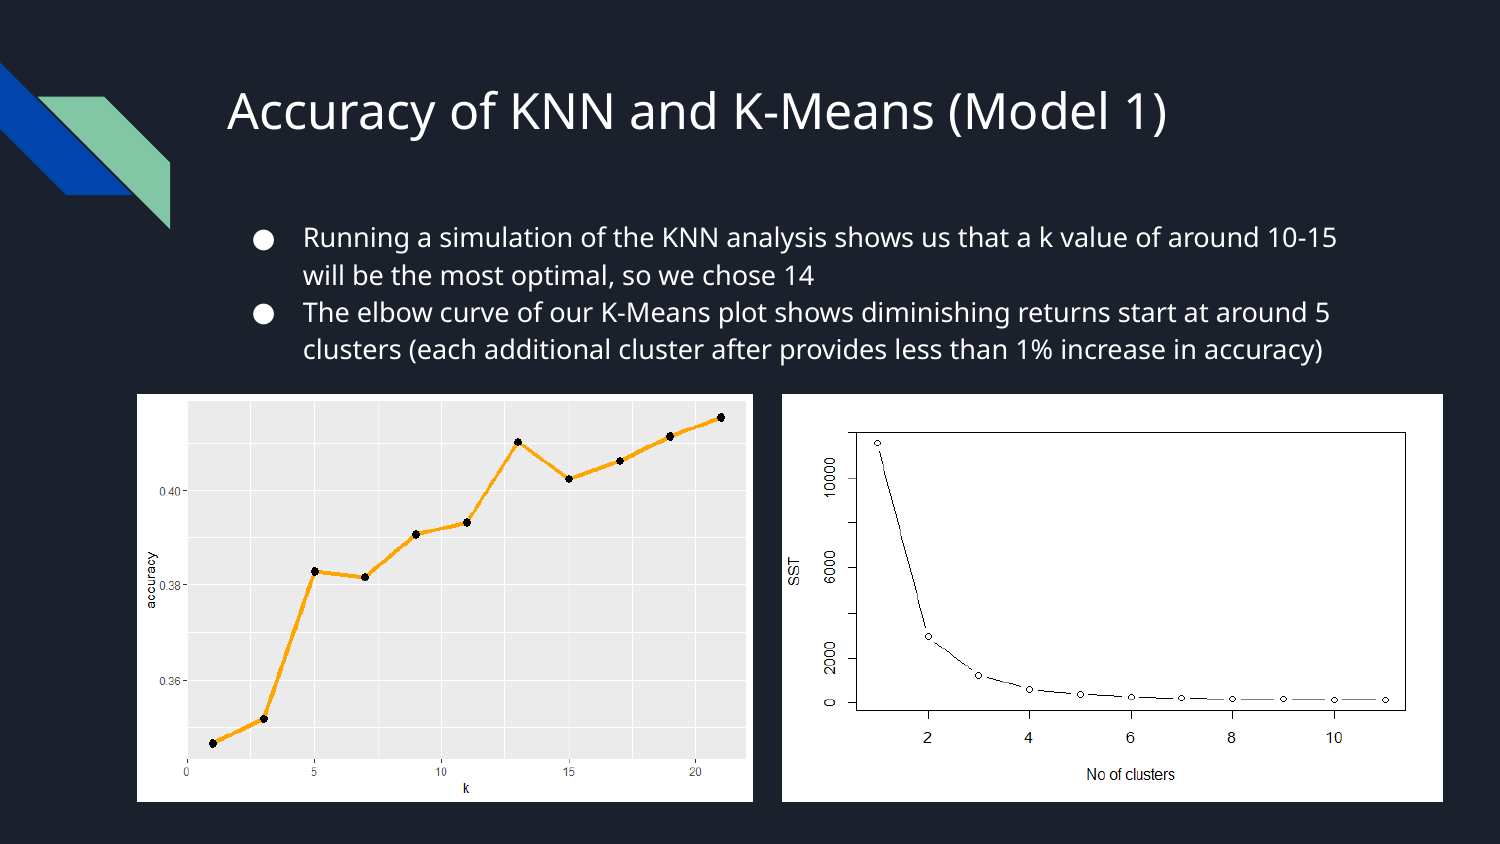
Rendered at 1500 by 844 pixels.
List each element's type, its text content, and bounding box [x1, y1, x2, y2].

list Running a simulation of the KNN analysis shows us that a k value of around 10-15 will be the most optimal, so we chose 14 The elbow curve of our K-Means plot shows diminishing returns start at around 5 clusters (each additional cluster after provides less than 1% increase in accuracy) [212, 200, 1368, 679]
title Accuracy of KNN and K-Means (Model 1) [212, 64, 1368, 200]
picture [137, 393, 754, 802]
picture [782, 393, 1443, 802]
